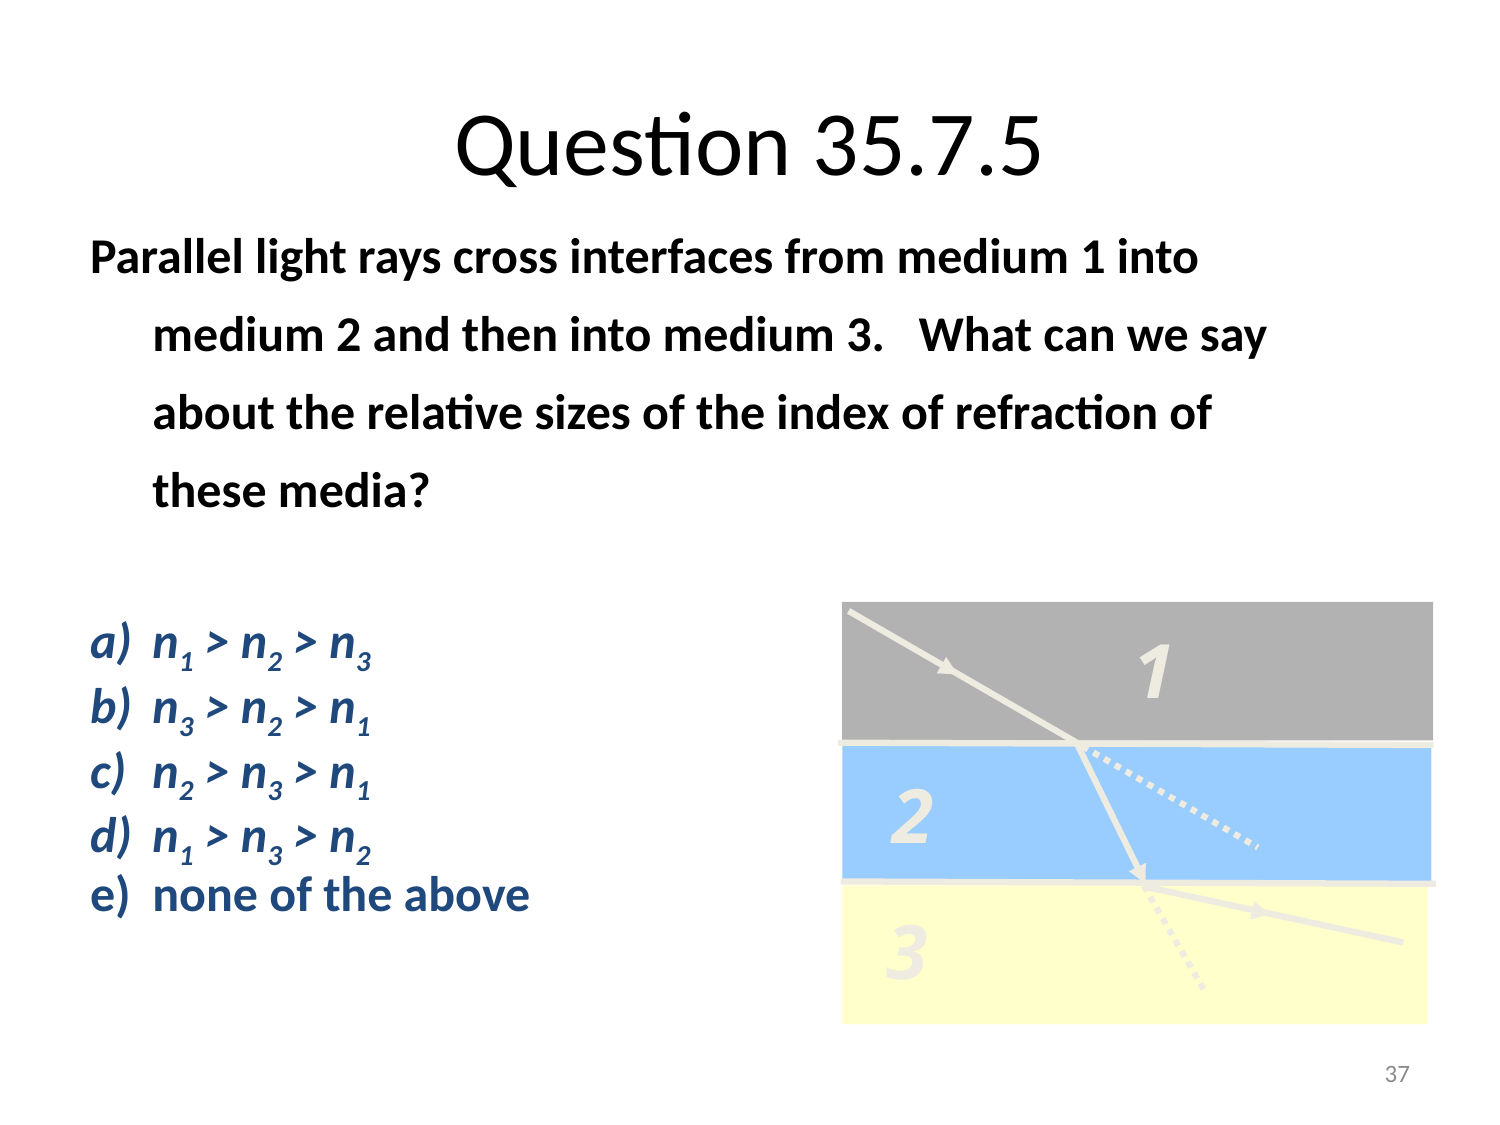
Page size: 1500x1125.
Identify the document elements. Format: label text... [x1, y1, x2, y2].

title Question 35.7.5 [75, 45, 1425, 233]
list Parallel light rays cross interfaces from medium 1 into medium 2 and then into medium 3. What can we say about the relative sizes of the index of refraction of these media? n1 > n2 > n3 n3 > n2 > n1 n2 > n3 > n1 n1 > n3 > n2 none of the above [75, 198, 1290, 941]
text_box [830, 601, 1437, 1025]
slide_number 37 [1074, 1042, 1425, 1103]
